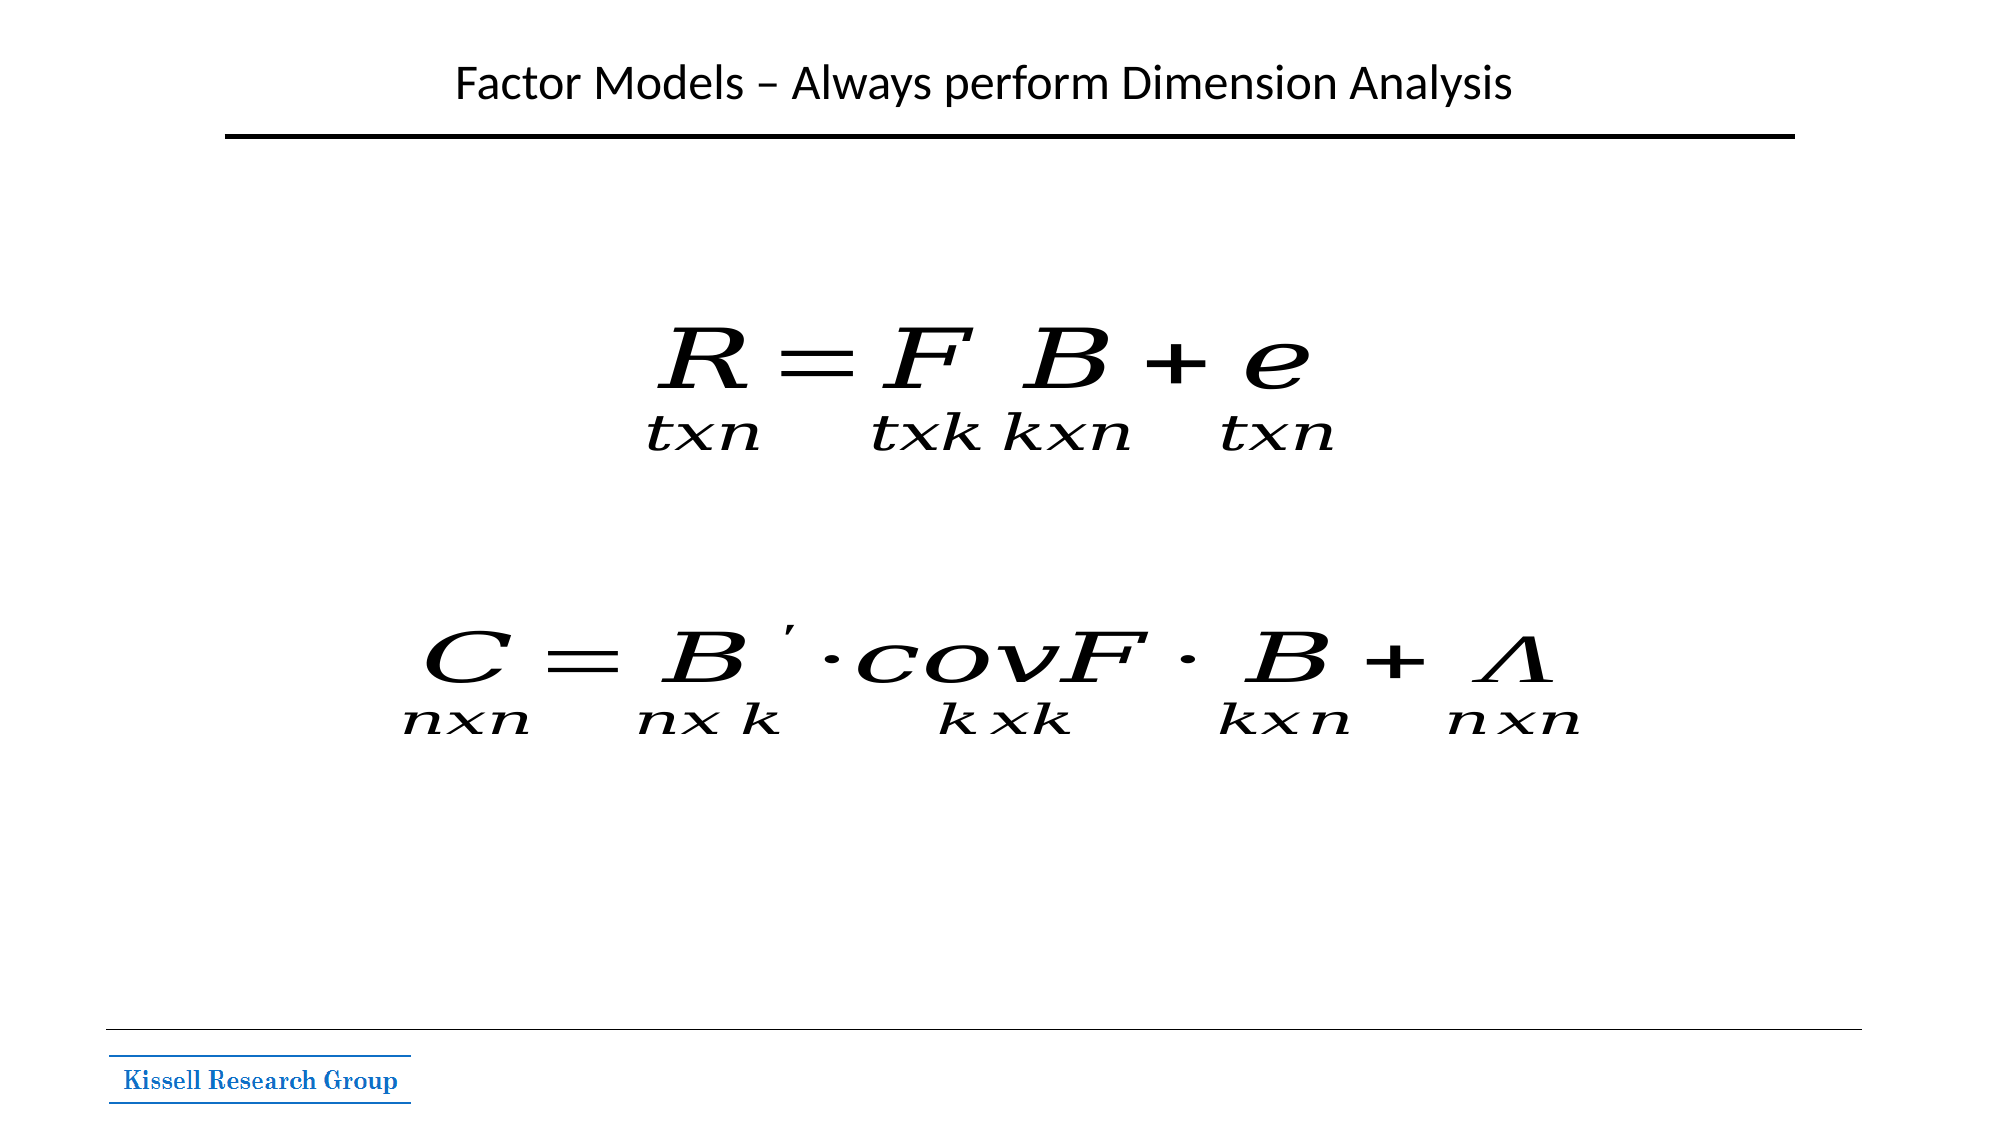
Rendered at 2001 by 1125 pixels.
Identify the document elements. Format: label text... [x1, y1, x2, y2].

title Factor Models – Always perform Dimension Analysis [199, 29, 1770, 137]
